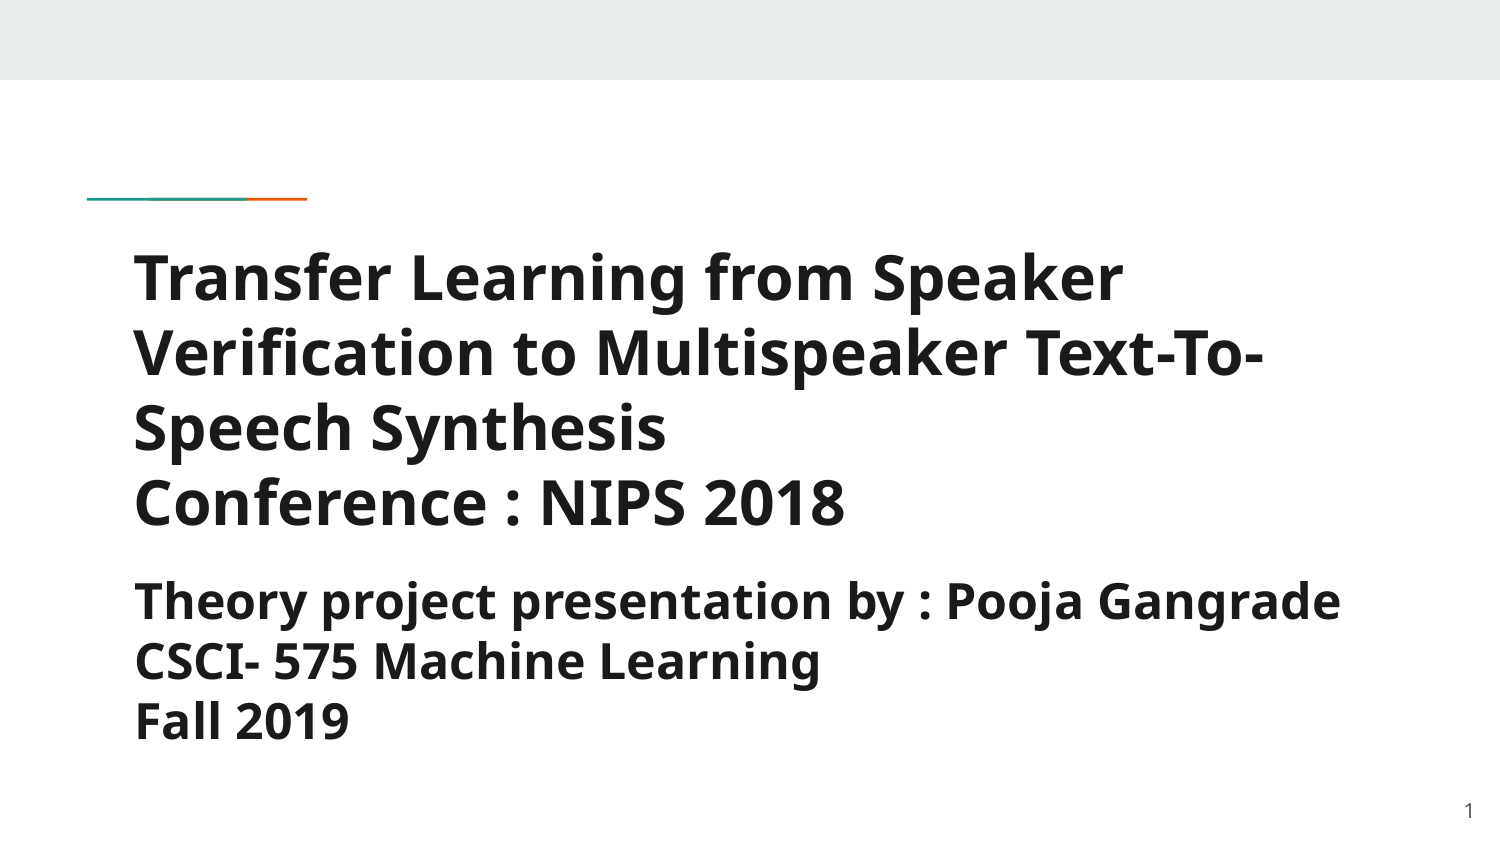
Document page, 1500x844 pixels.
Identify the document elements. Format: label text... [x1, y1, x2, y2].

slide_number 1 [1400, 779, 1491, 844]
title Transfer Learning from Speaker Verification to Multispeaker Text-To-Speech Synthesis Conference : NIPS 2018 [118, 222, 1444, 568]
title Theory project presentation by : Pooja Gangrade CSCI- 575 Machine Learning Fall 2019 [119, 568, 1381, 830]
